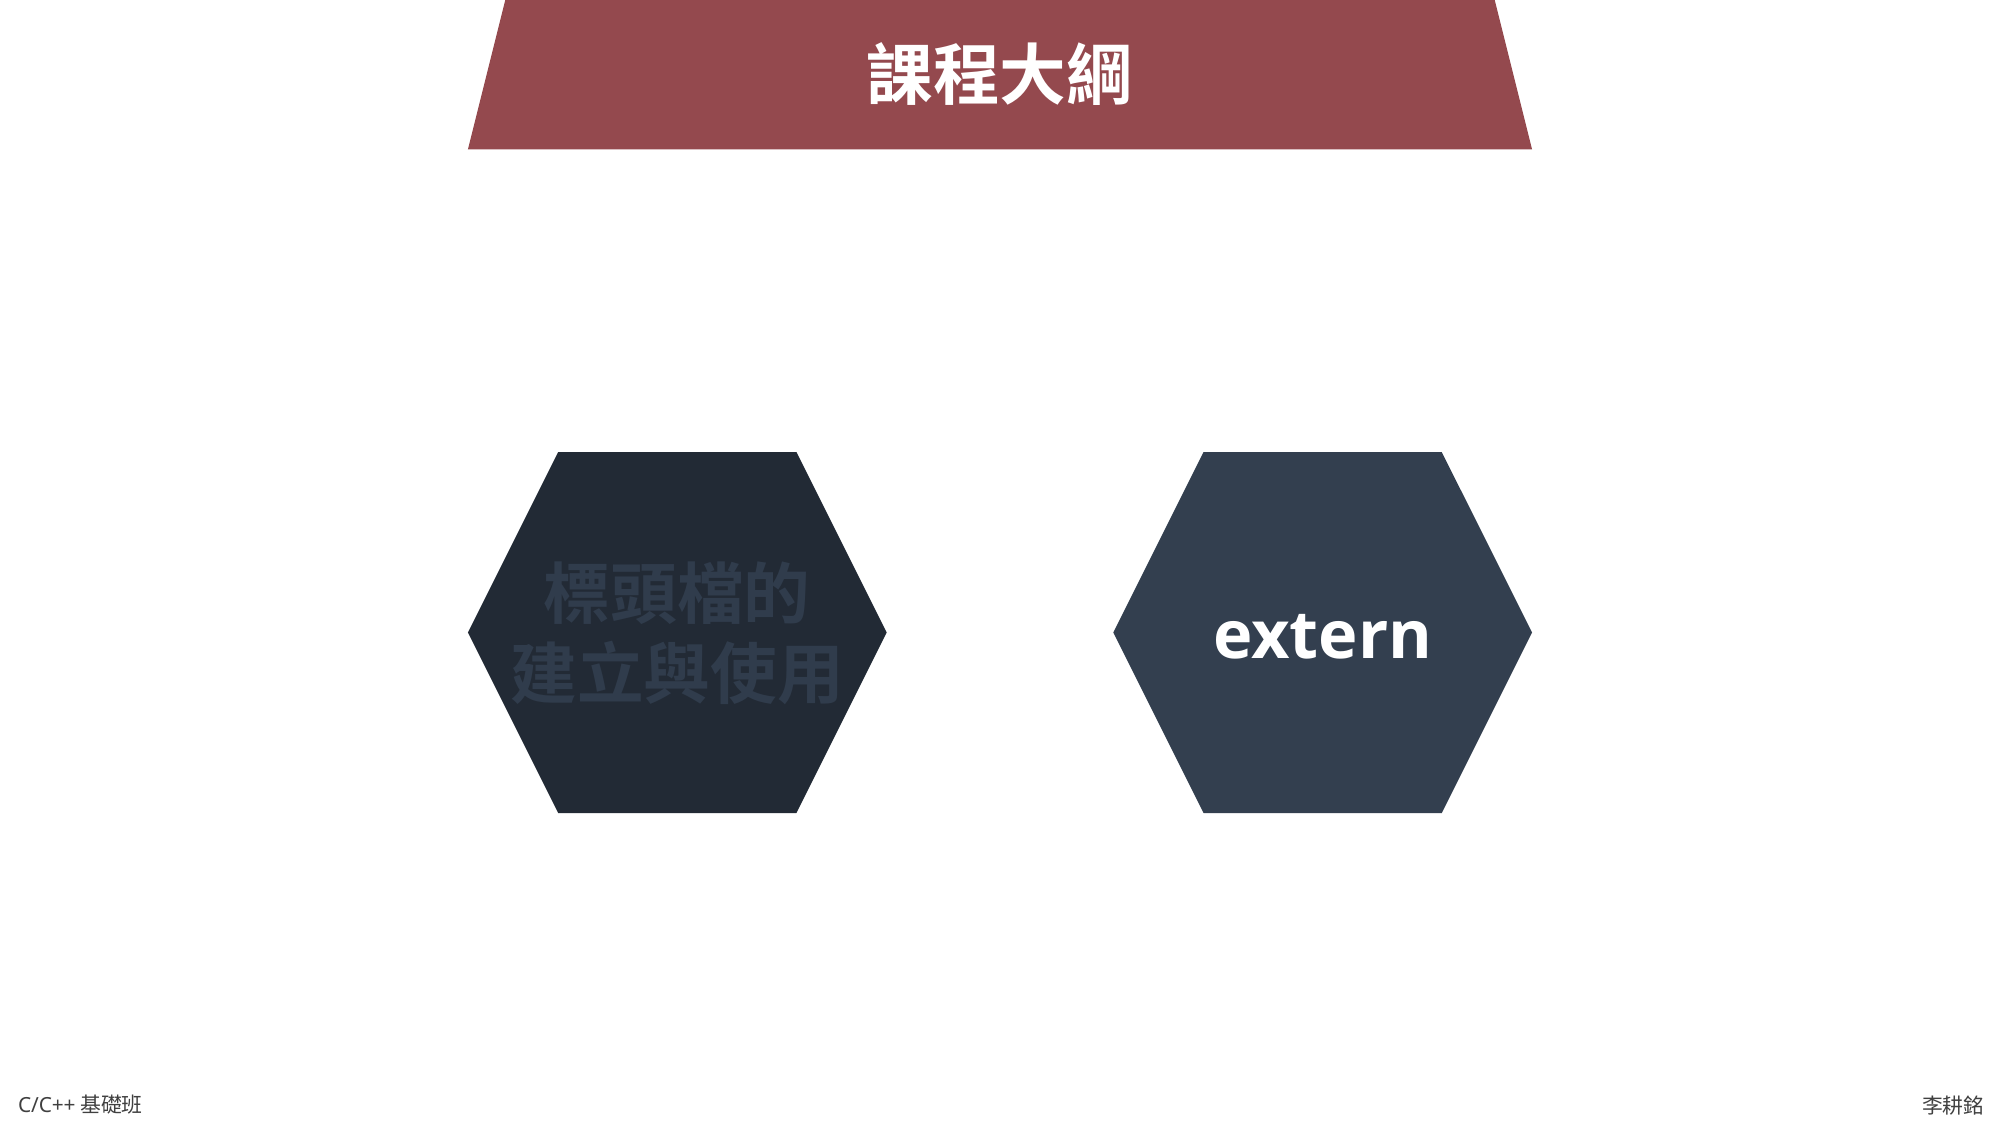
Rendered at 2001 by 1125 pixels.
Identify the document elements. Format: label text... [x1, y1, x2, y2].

text_box extern [1198, 584, 1447, 679]
text_box [466, 604, 481, 661]
text_box [1112, 451, 1534, 815]
text_box [510, 720, 845, 815]
text_box [511, 451, 844, 544]
text_box C/C++基礎班 [3, 1084, 158, 1125]
text_box [873, 602, 888, 663]
text_box [466, 0, 1534, 151]
text_box 標頭檔的 建立與使用 [481, 544, 873, 720]
text_box 課程大綱 [851, 25, 1149, 120]
text_box 李耕銘 [1907, 1084, 2000, 1125]
